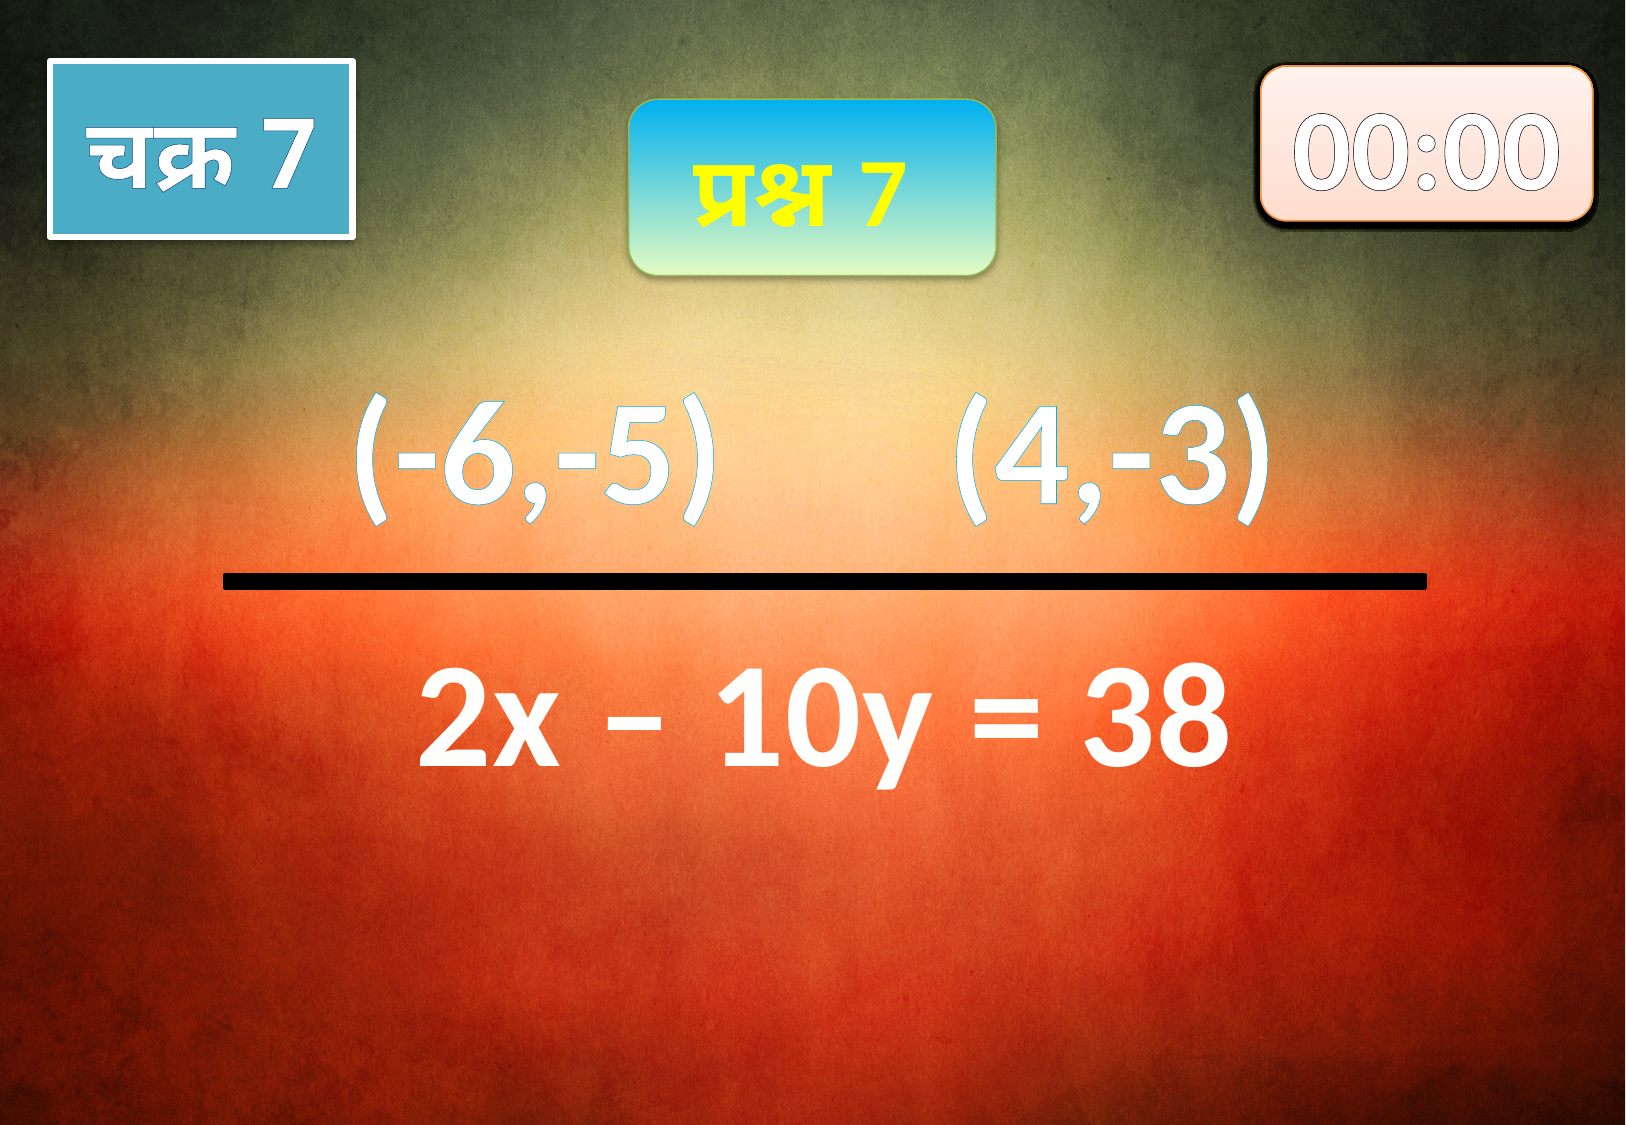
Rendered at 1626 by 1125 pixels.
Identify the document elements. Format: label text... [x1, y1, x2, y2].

text_box चक्र 7 [47, 58, 356, 240]
text_box [223, 573, 1427, 590]
text_box (-6,-5) (4,-3) [212, 299, 1413, 588]
text_box प्रश्न 7 [627, 98, 998, 277]
picture [0, 0, 1626, 1125]
text_box 2x – 10y = 38 [287, 637, 1363, 775]
text_box 00:00 [1260, 65, 1594, 222]
